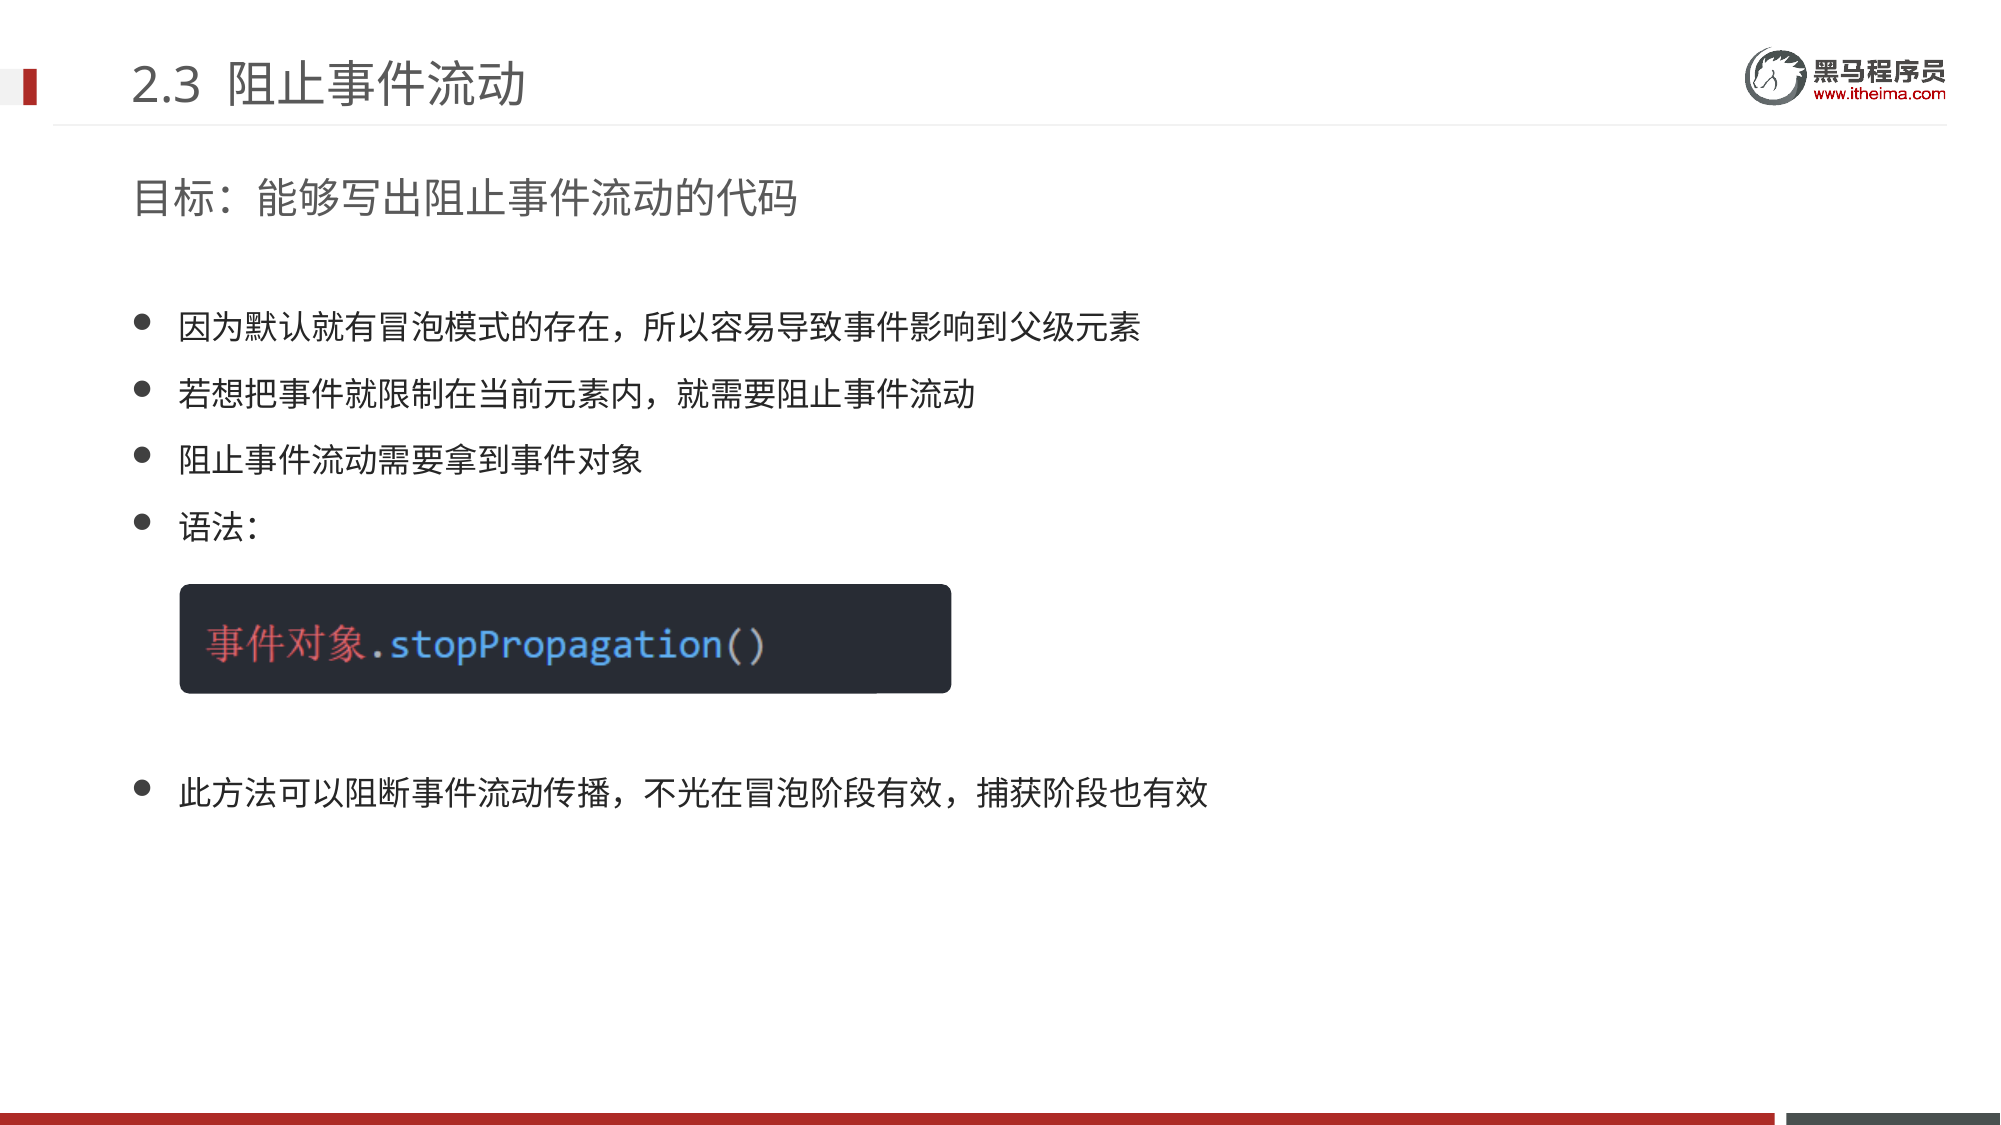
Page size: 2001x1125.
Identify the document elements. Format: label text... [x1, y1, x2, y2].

list 因为默认就有冒泡模式的存在，所以容易导致事件影响到父级元素 若想把事件就限制在当前元素内，就需要阻止事件流动 阻止事件流动需要拿到事件对象 语法： 此方法可以阻断事件流动传播，不光在冒泡阶段有效，捕获阶段也有效 [116, 278, 1880, 925]
picture [1744, 46, 1946, 106]
title 2.3 阻止事件流动 [116, 40, 1556, 125]
list 目标：能够写出阻止事件流动的代码 [116, 154, 1880, 239]
picture [179, 583, 952, 694]
